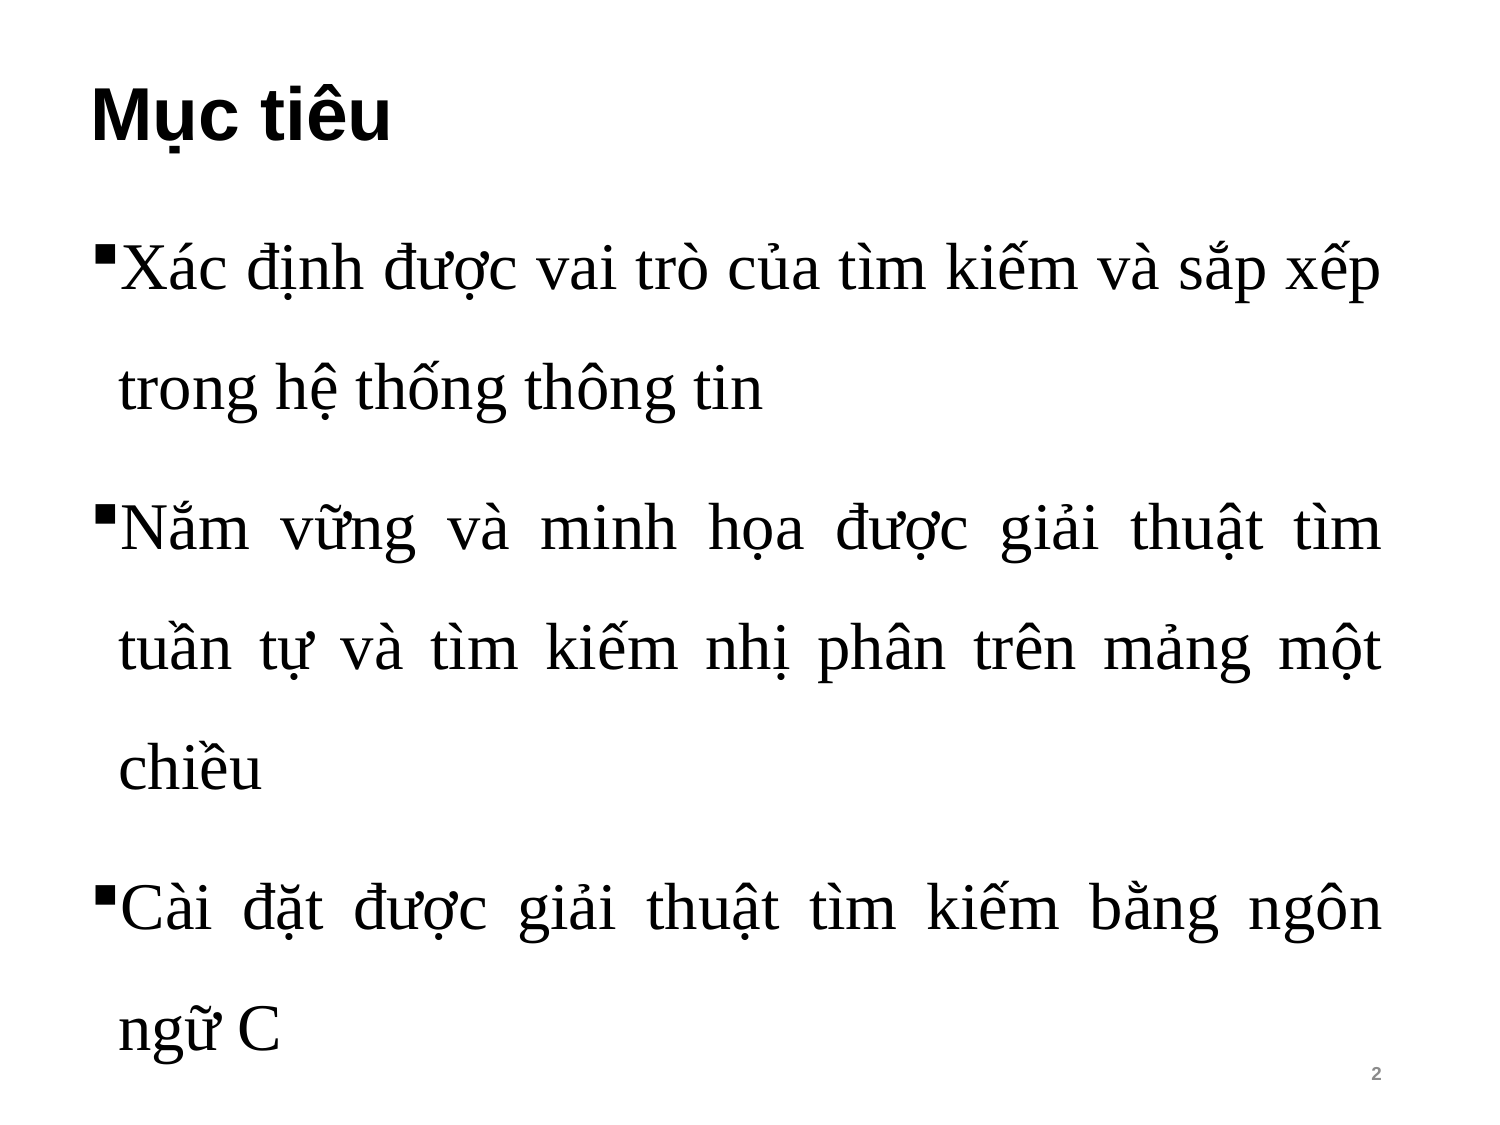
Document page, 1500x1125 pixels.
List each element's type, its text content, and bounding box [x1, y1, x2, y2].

list Xác định được vai trò của tìm kiếm và sắp xếp trong hệ thống thông tin Nắm vững và minh họa được giải thuật tìm tuần tự và tìm kiếm nhị phân trên mảng một chiều Cài đặt được giải thuật tìm kiếm bằng ngôn ngữ C [75, 174, 1400, 1103]
slide_number 2 [993, 1042, 1397, 1103]
title Mục tiêu [75, 45, 1413, 175]
